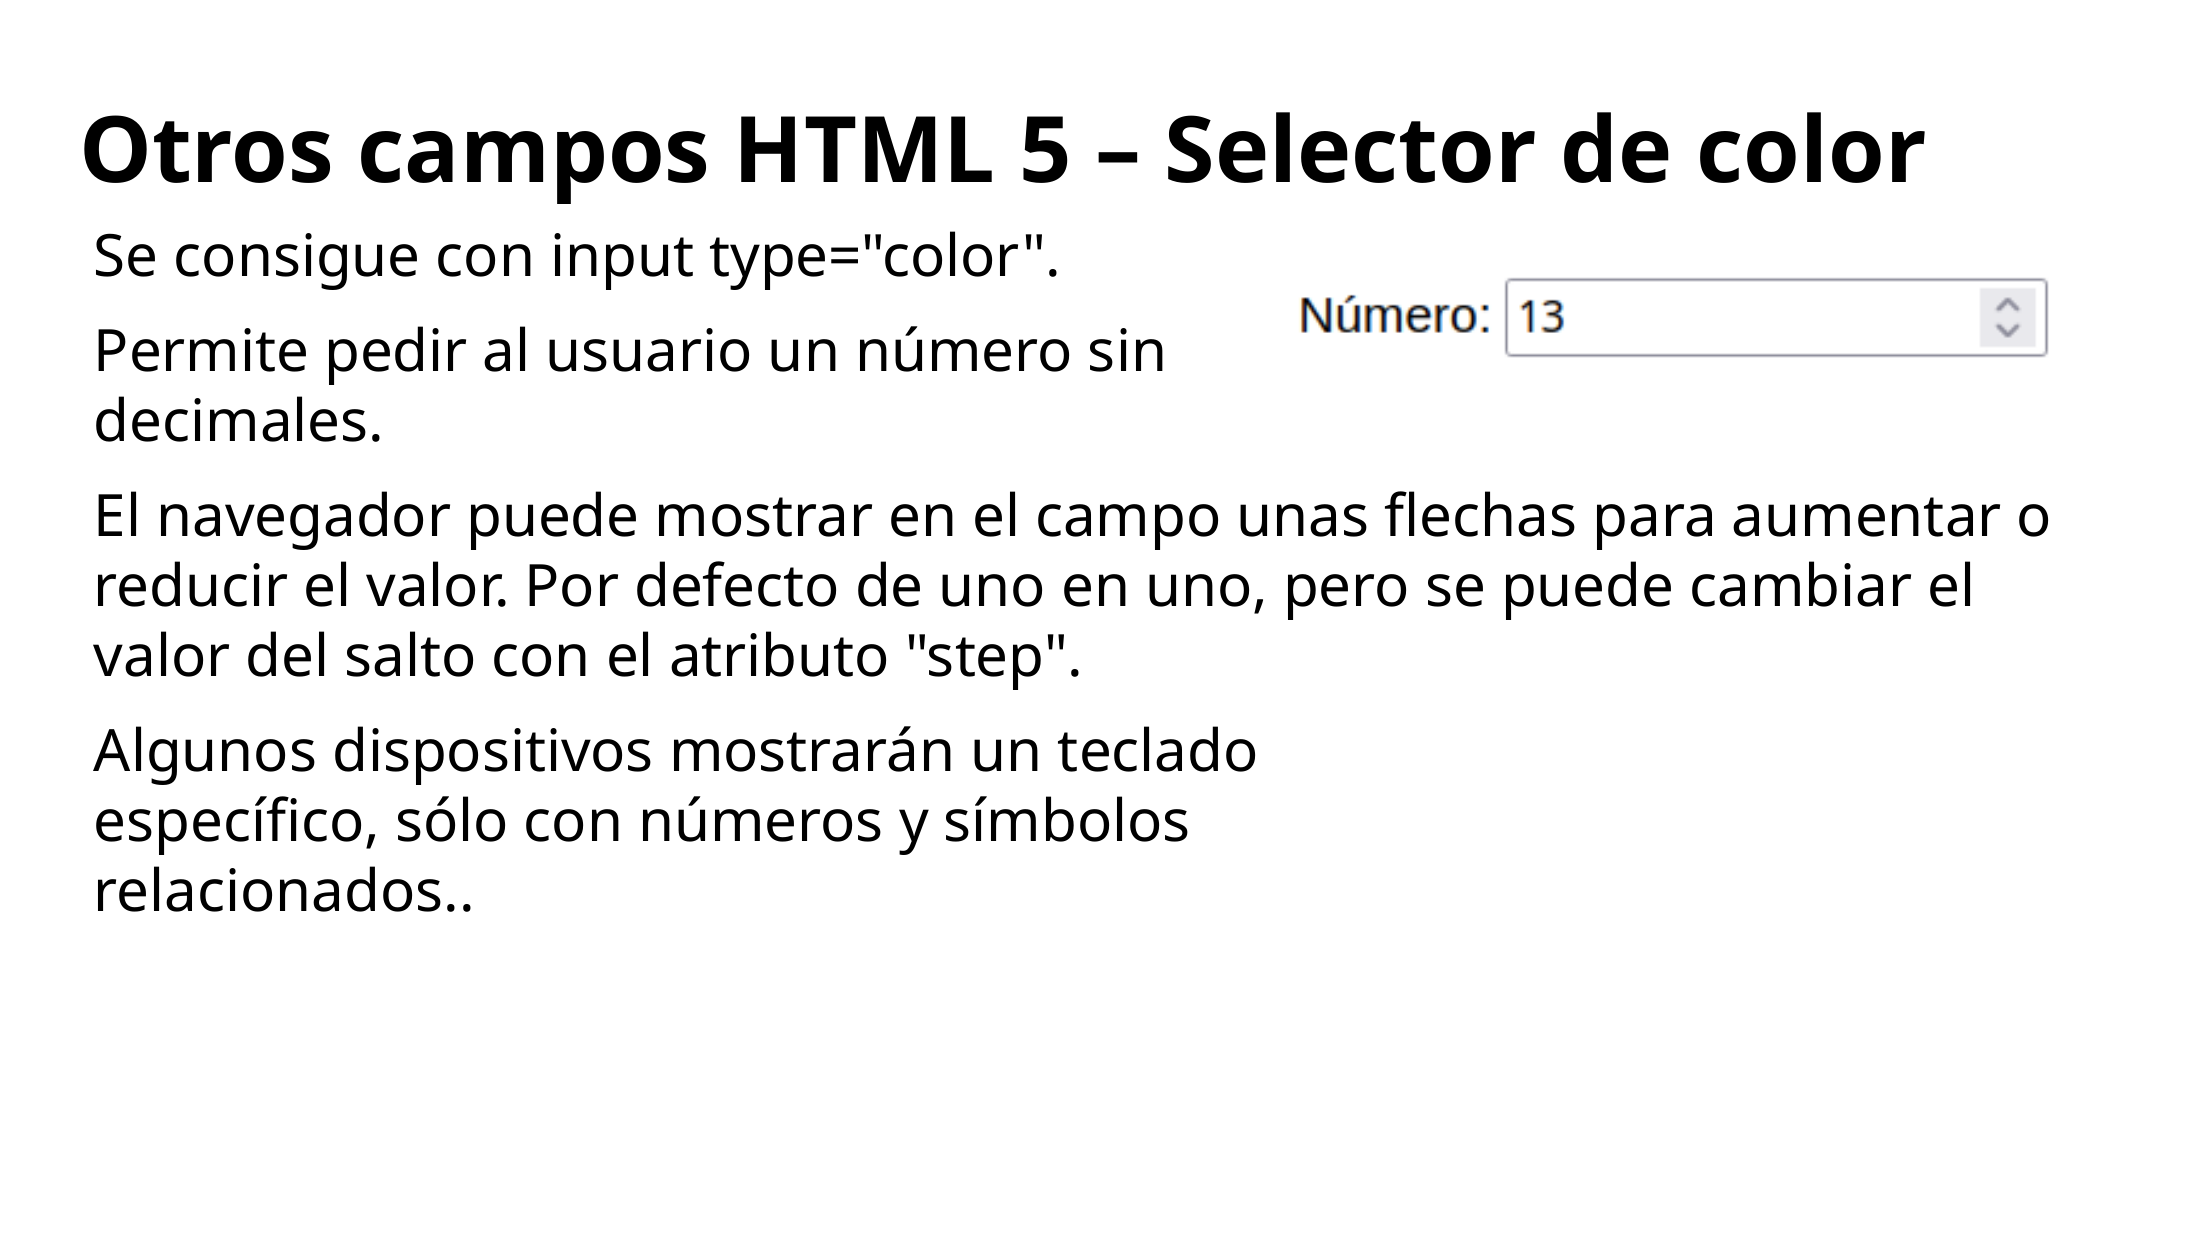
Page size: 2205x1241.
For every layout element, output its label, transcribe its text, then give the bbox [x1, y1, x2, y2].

picture [1288, 240, 2126, 399]
text_box Se consigue con input type="color". Permite pedir al usuario un número sin decimales. El navegador puede mostrar en el campo unas flechas para aumentar o reducir el valor. Por defecto de uno en uno, pero se puede cambiar el valor del salto con el atributo "step". Algunos dispositivos mostrarán un teclado específico, sólo con números y símbolos relacionados.. [79, 210, 2126, 931]
title Otros campos HTML 5 – Selector de color [79, 41, 2136, 264]
